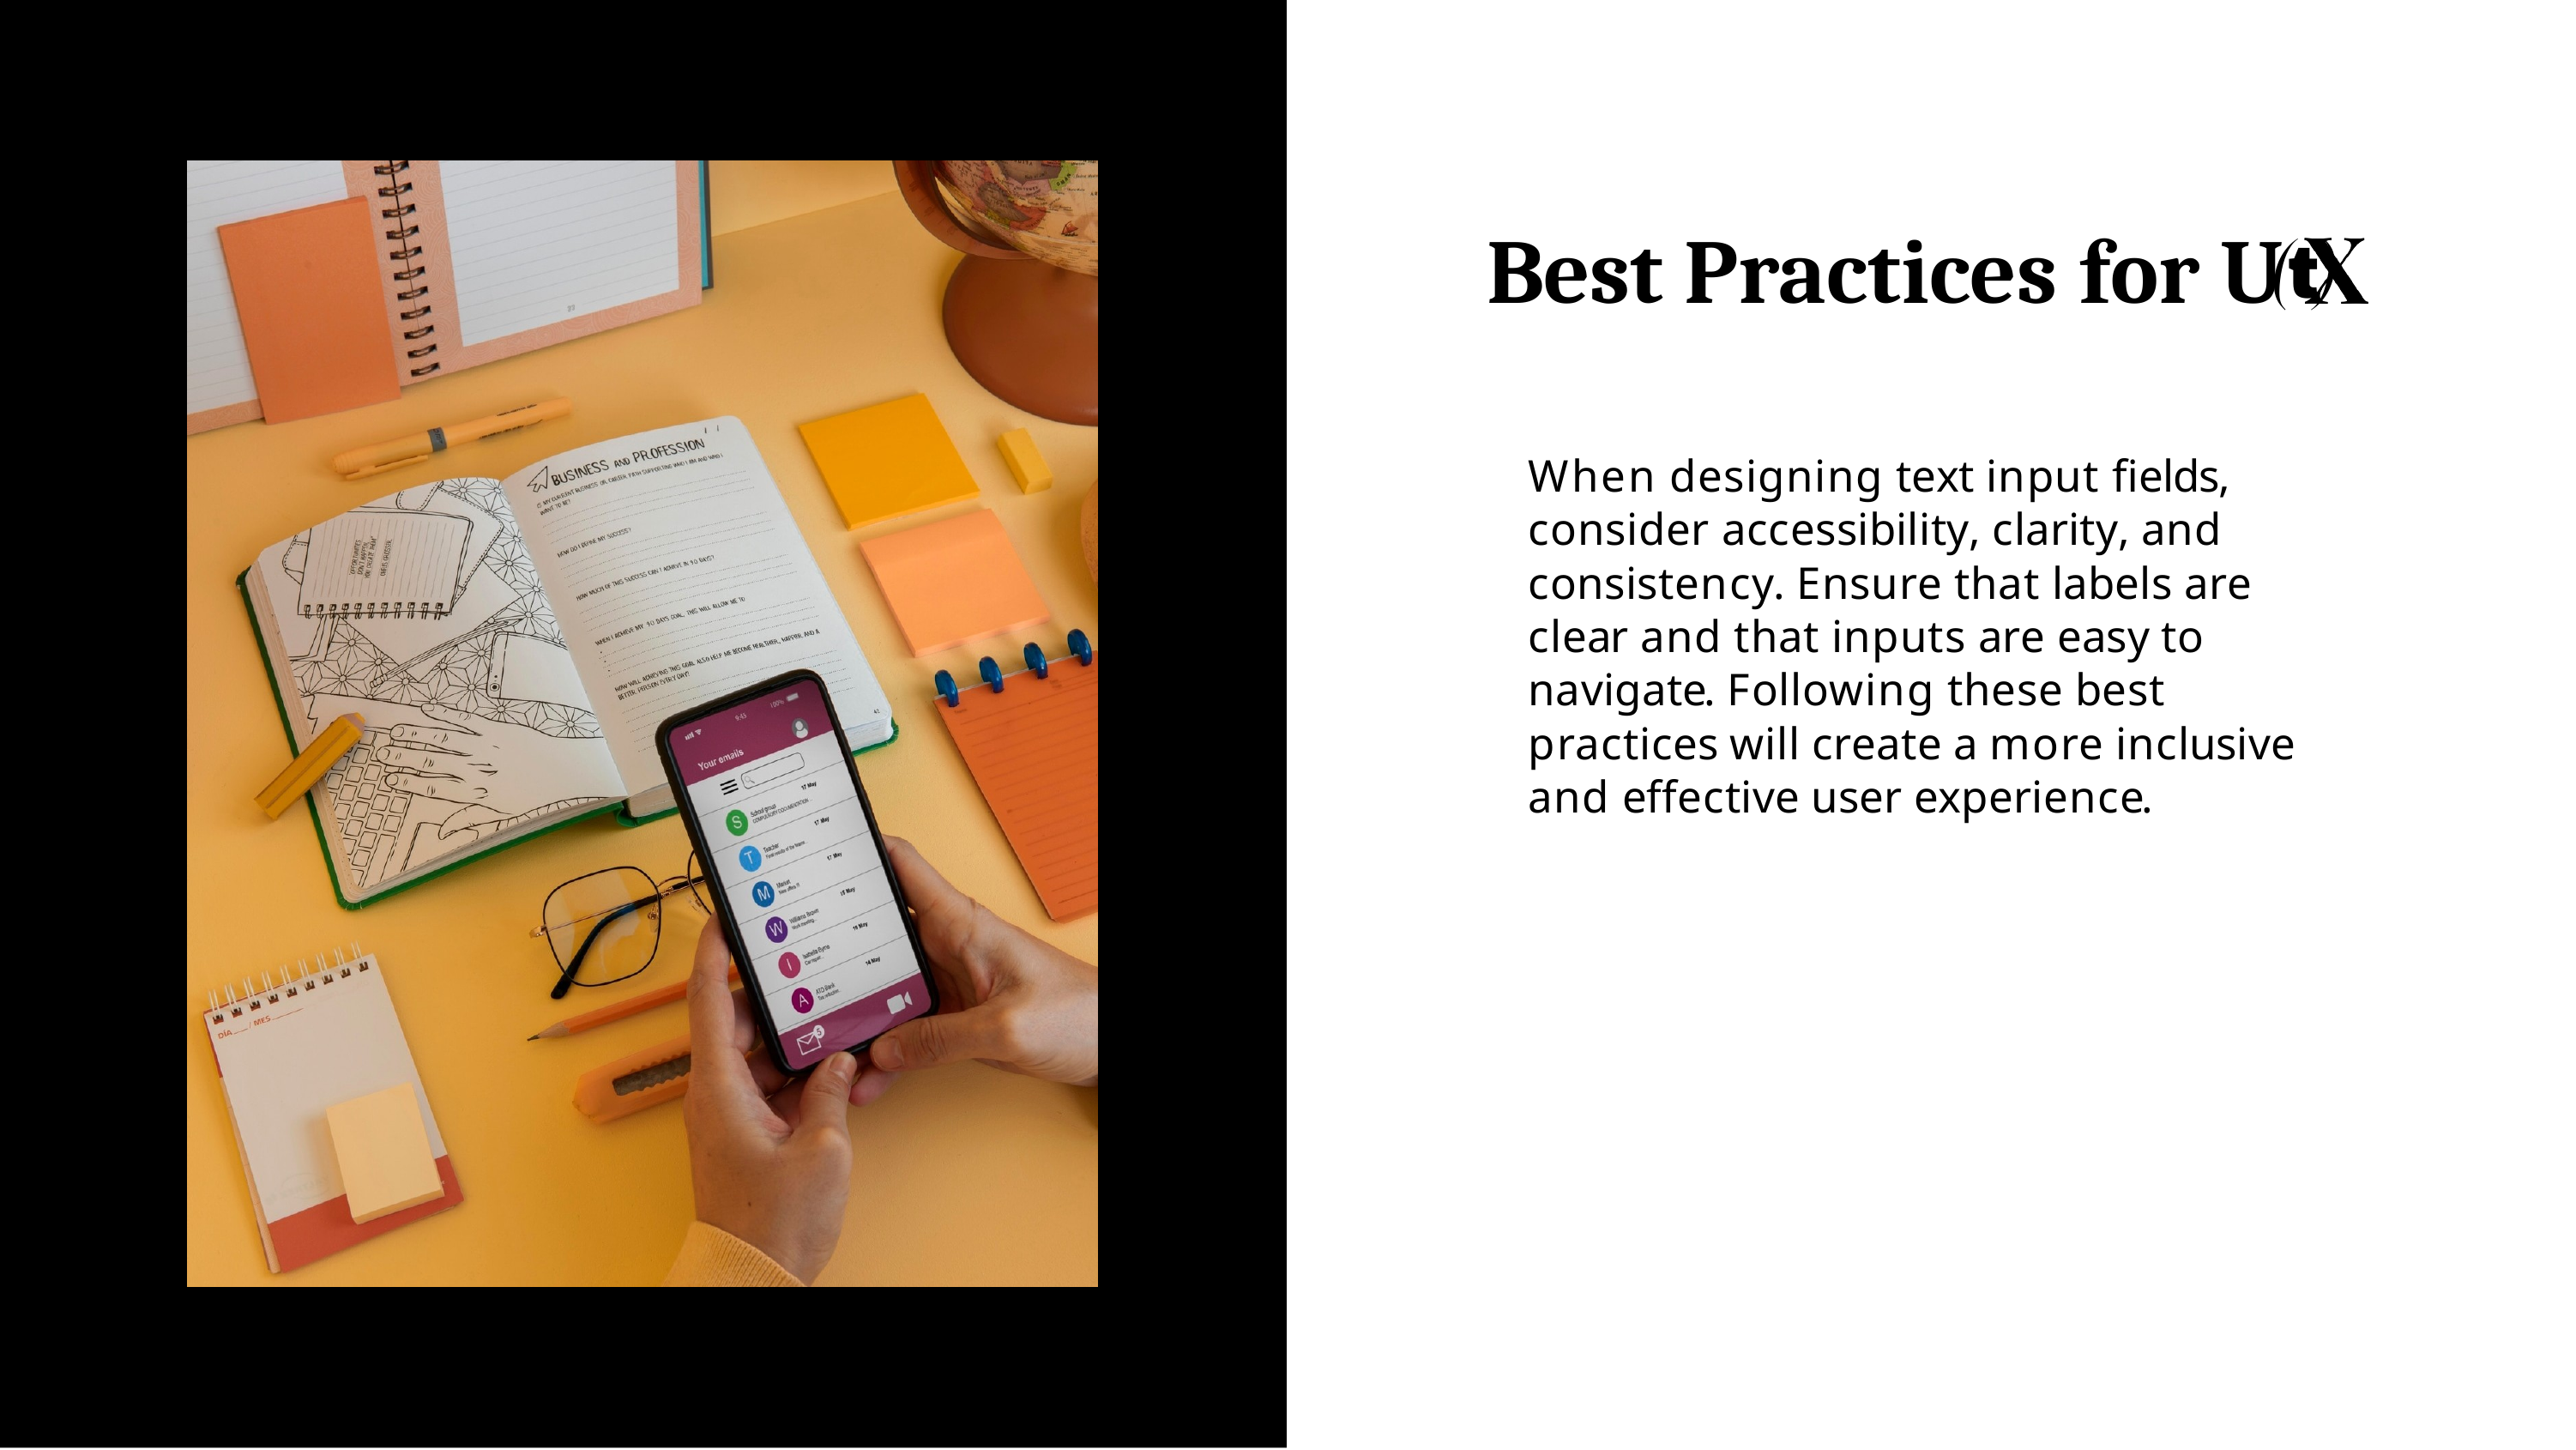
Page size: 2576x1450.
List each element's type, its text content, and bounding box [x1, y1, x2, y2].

picture [187, 160, 1099, 1288]
text_box When designing text input ﬁelds, consider accessibility, clarity, and consistency. Ensure that labels are clear and that inputs are easy to navigate. Following these best practices will create a more inclusive and effective user experience. [1526, 445, 2337, 822]
text_box [0, 0, 1287, 1448]
title Best Practices for U [1485, 210, 2369, 455]
picture [2303, 238, 2369, 304]
